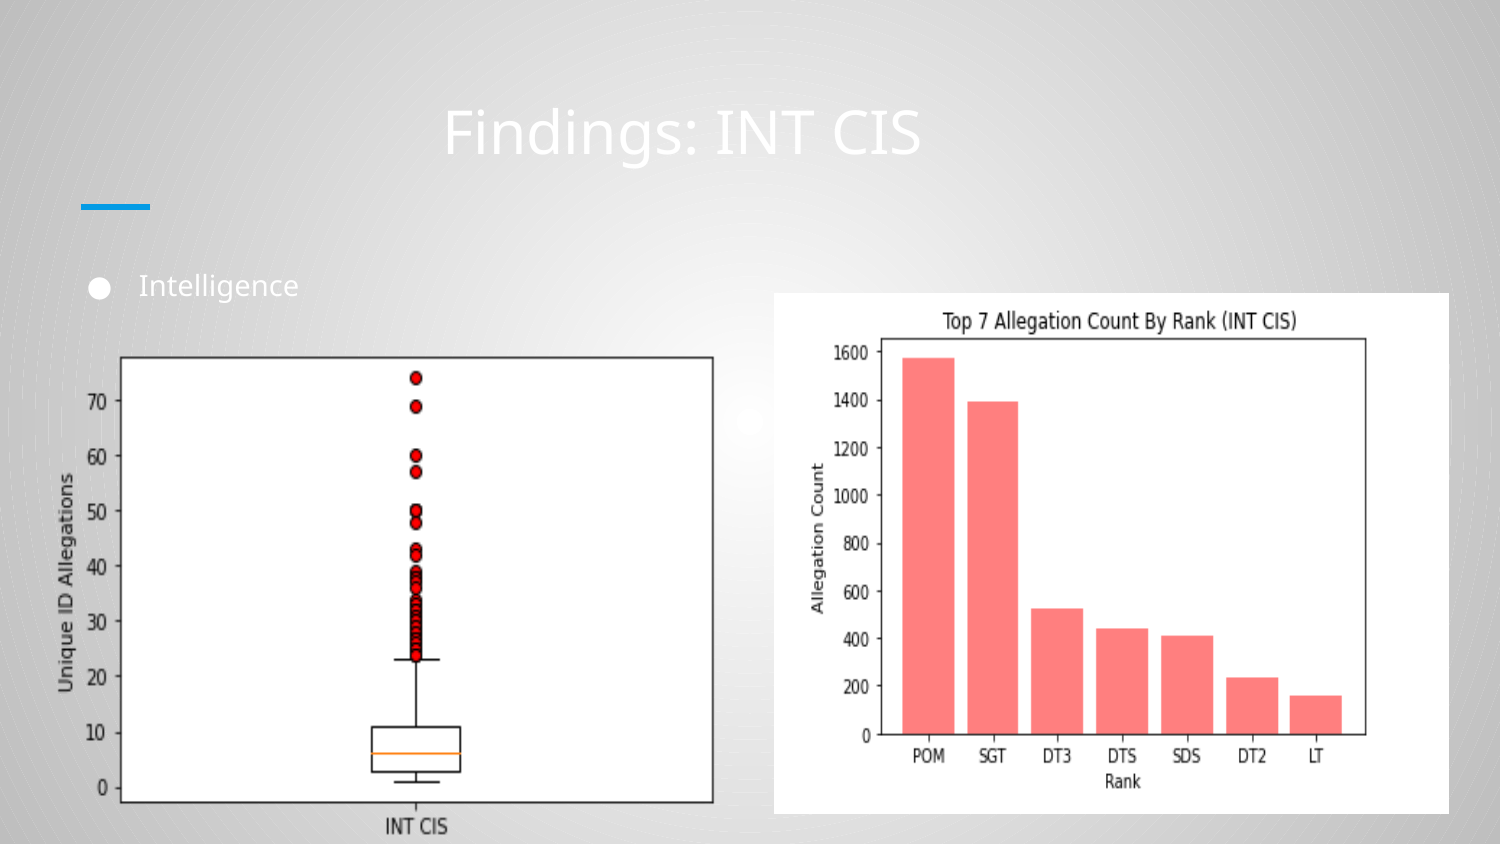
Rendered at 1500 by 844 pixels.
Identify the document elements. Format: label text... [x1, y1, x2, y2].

picture [48, 344, 723, 844]
list Intelligence [48, 244, 706, 344]
title Findings: INT CIS [63, 75, 1437, 188]
picture [774, 293, 1449, 815]
